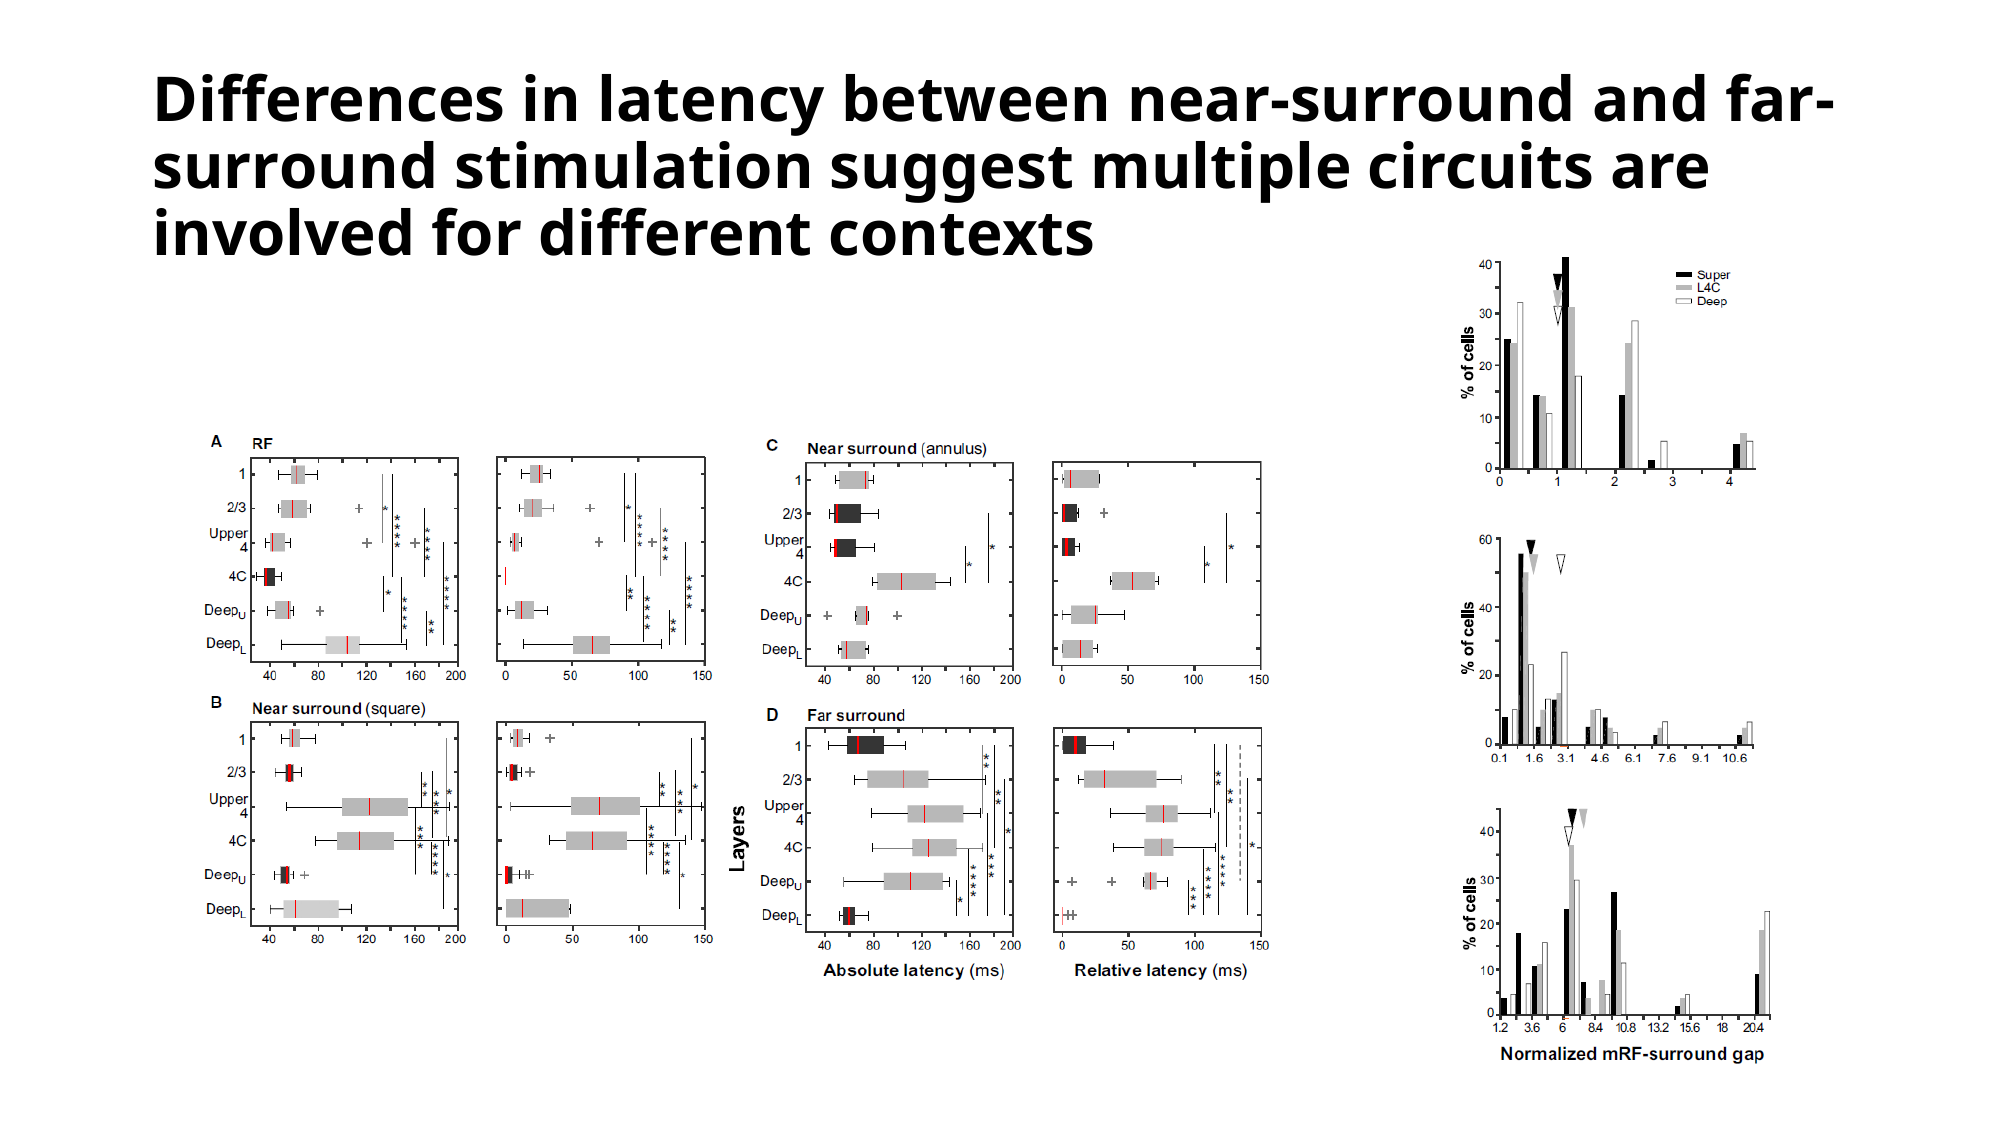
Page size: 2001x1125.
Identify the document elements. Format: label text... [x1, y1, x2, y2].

picture [190, 423, 1281, 990]
title Differences in latency between near-surround and far-surround stimulation suggest multiple circuits are involved for different contexts [137, 59, 1863, 278]
picture [1449, 242, 1790, 1067]
